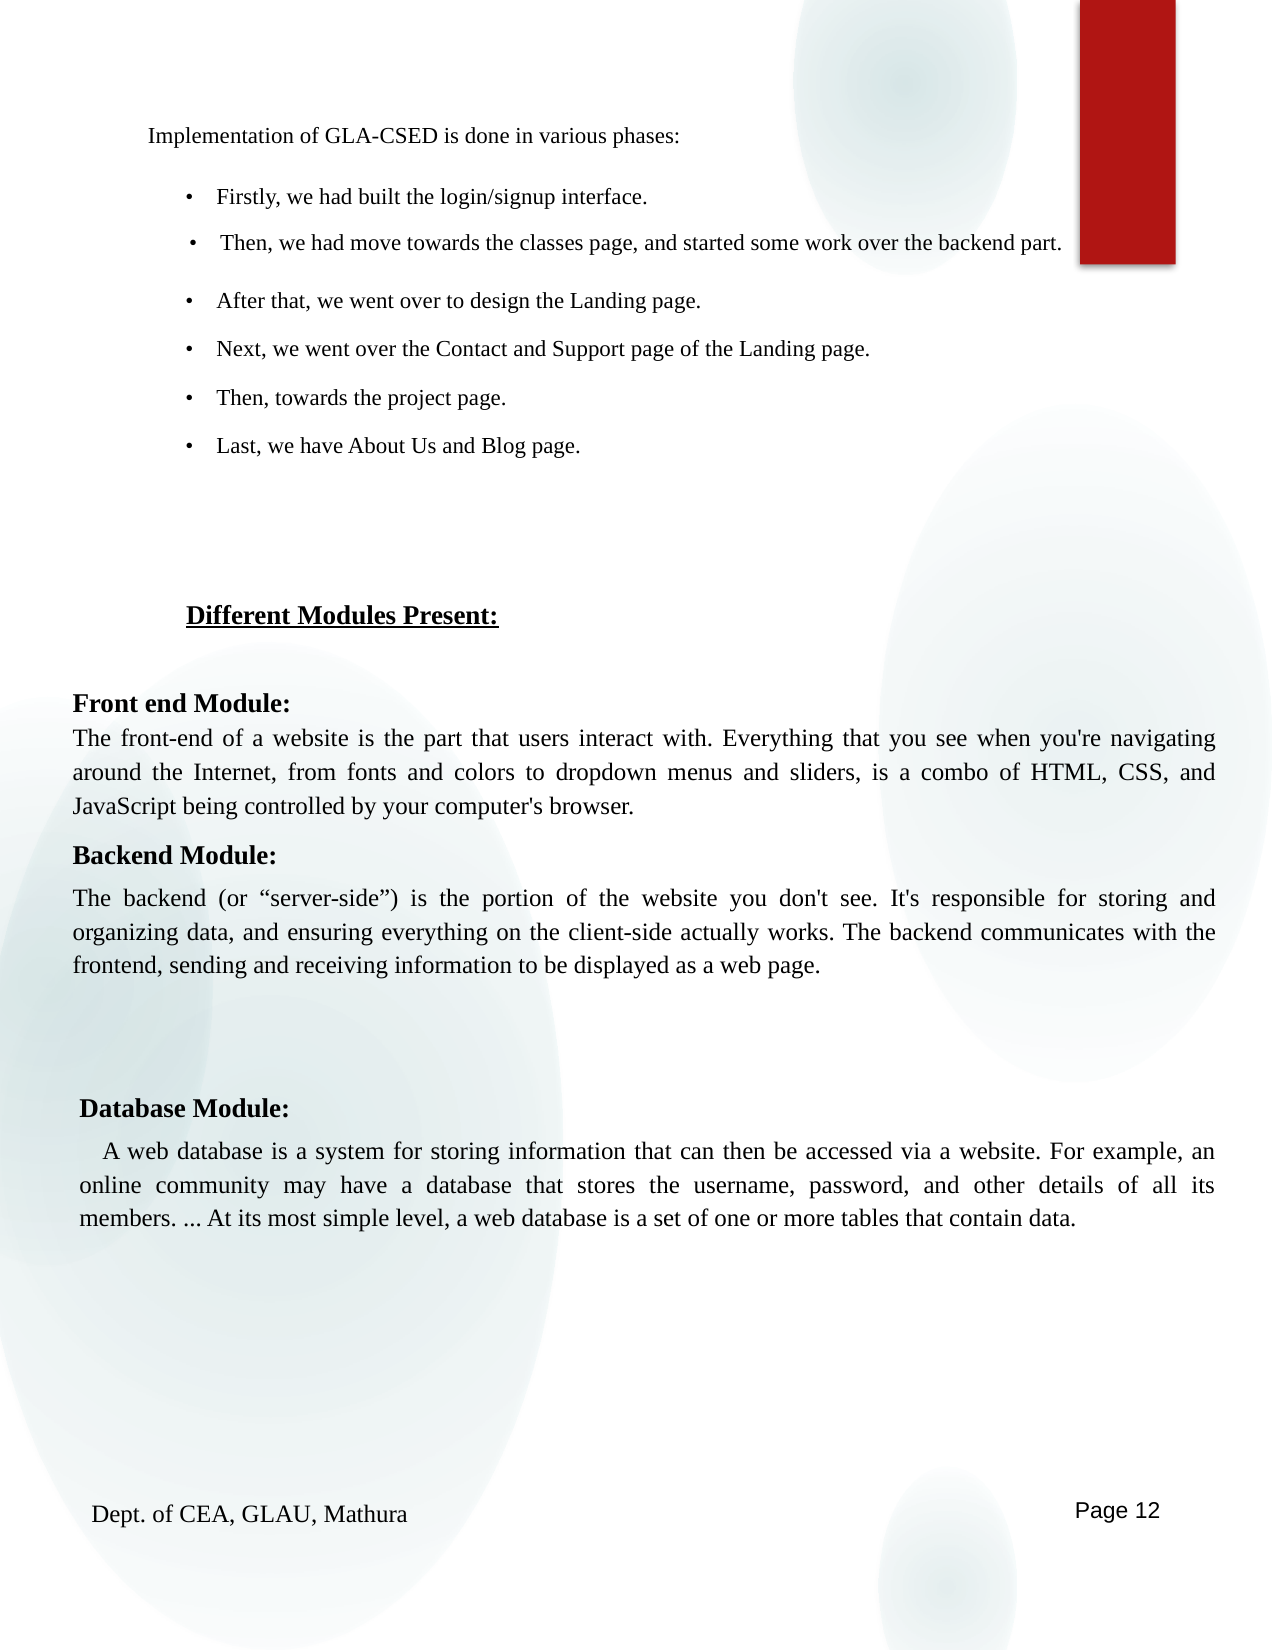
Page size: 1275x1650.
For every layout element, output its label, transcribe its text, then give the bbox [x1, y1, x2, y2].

text_box Front end Module: The front-end of a website is the part that users interact with. Everything that you see when you're navigating around the Internet, from fonts and colors to dropdown menus and sliders, is a combo of HTML, CSS, and JavaScript being controlled by your computer's browser. Backend Module: The backend (or “server-side”) is the portion of the website you don't see. It's responsible for storing and organizing data, and ensuring everything on the client-side actually works. The backend communicates with the frontend, sending and receiving information to be displayed as a web page. [72, 683, 1218, 1021]
text_box Different Modules Present: [186, 597, 528, 624]
text_box Implementation of GLA-CSED is done in various phases: [147, 120, 735, 150]
text_box • Firstly, we had built the login/signup interface. • Then, we had move towards the classes page, and started some work over the backend part. • After that, we went over to design the Landing page. • Next, we went over the Contact and Support page of the Landing page. • Then, towards the project page. • Last, we have About Us and Blog page. [185, 182, 1091, 484]
text_box Database Module: A web database is a system for storing information that can then be accessed via a website. For example, an online community may have a database that stores the username, password, and other details of all its members. ... At its most simple level, a web database is a set of one or more tables that contain data. [79, 1089, 1217, 1252]
text_box Dept. of CEA, GLAU, Mathura [91, 1497, 415, 1527]
text_box Page 12 [1074, 1495, 1169, 1525]
